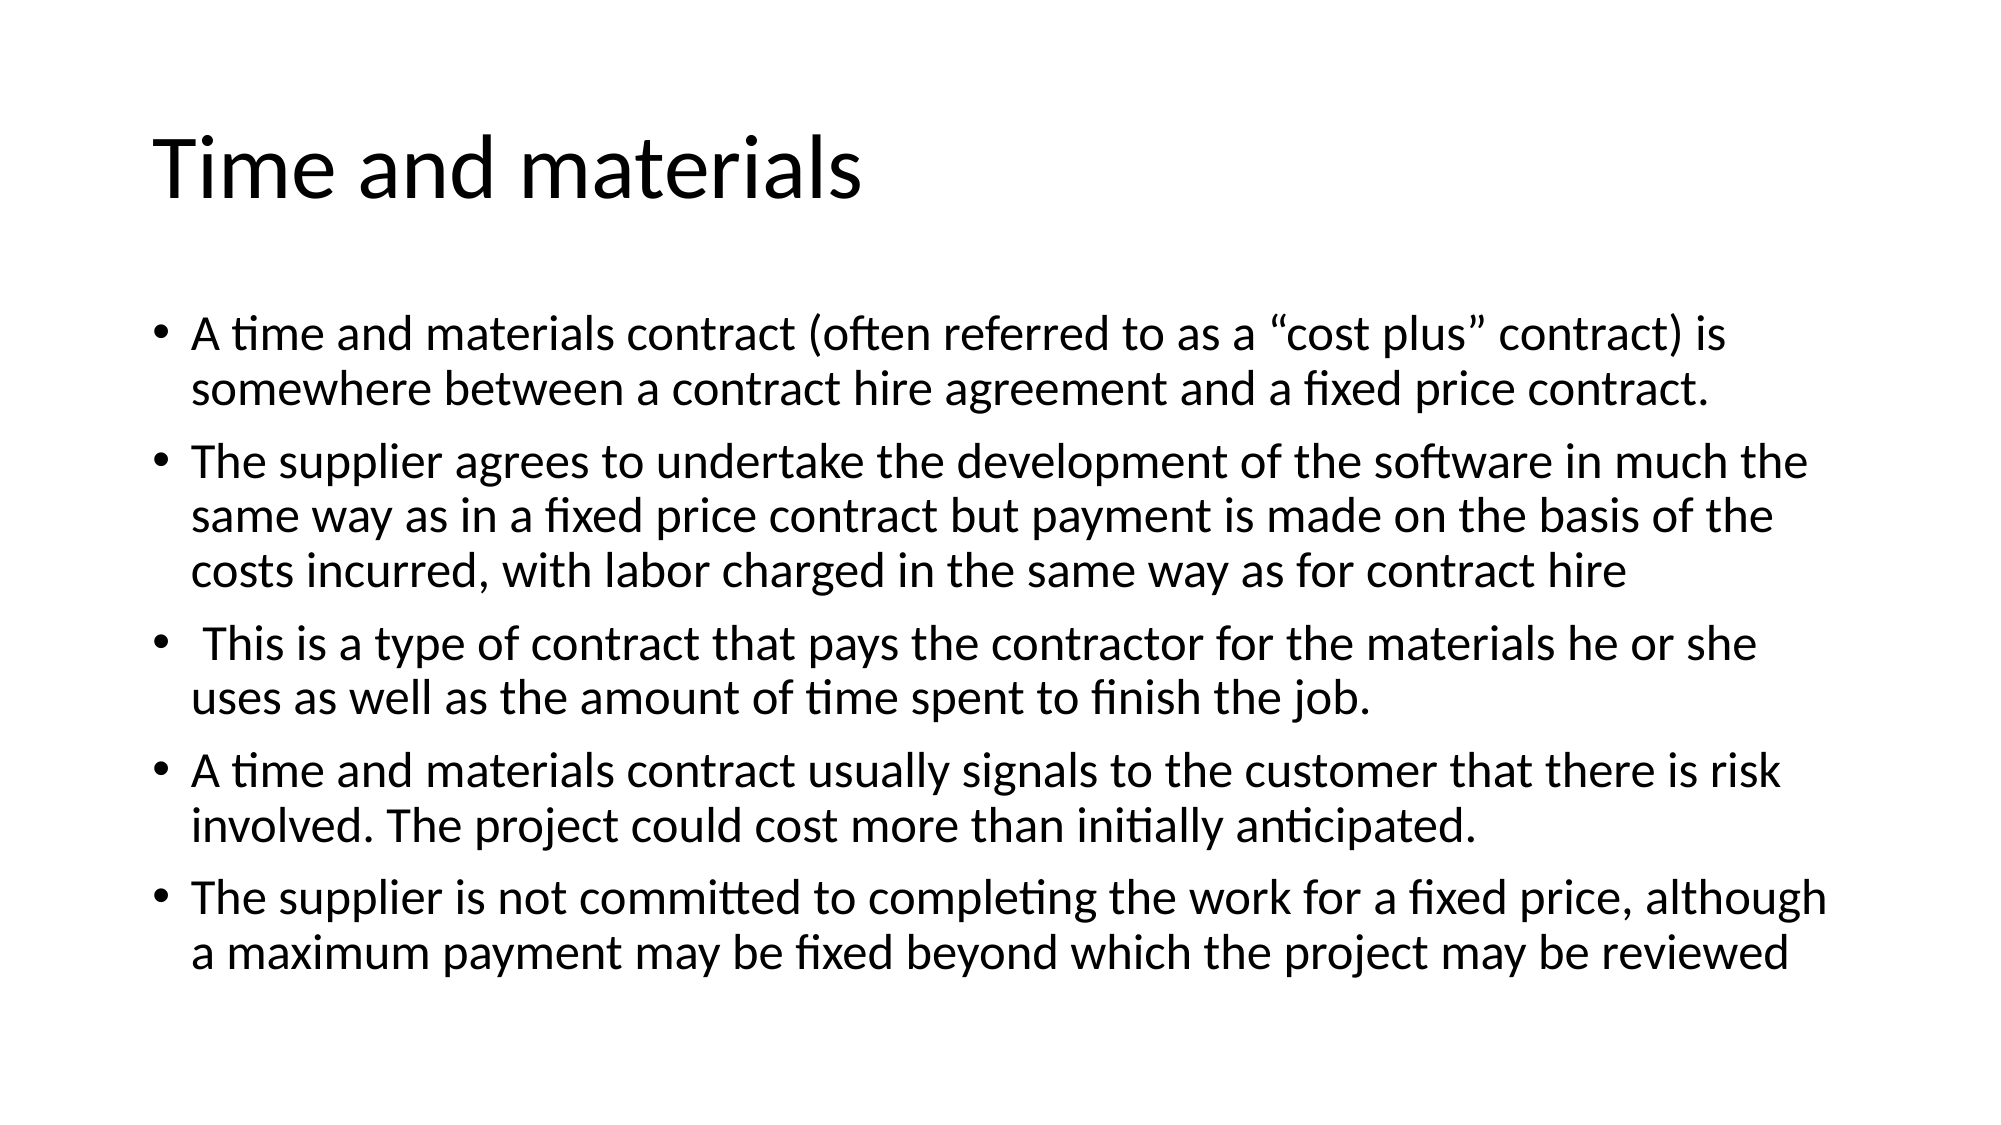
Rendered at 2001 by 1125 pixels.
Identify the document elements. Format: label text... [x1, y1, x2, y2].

list A time and materials contract (often referred to as a “cost plus” contract) is somewhere between a contract hire agreement and a fixed price contract. The supplier agrees to undertake the development of the software in much the same way as in a fixed price contract but payment is made on the basis of the costs incurred, with labor charged in the same way as for contract hire This is a type of contract that pays the contractor for the materials he or she uses as well as the amount of time spent to finish the job. A time and materials contract usually signals to the customer that there is risk involved. The project could cost more than initially anticipated. The supplier is not committed to completing the work for a fixed price, although a maximum payment may be fixed beyond which the project may be reviewed [137, 299, 1863, 1014]
title Time and materials [137, 59, 1863, 278]
